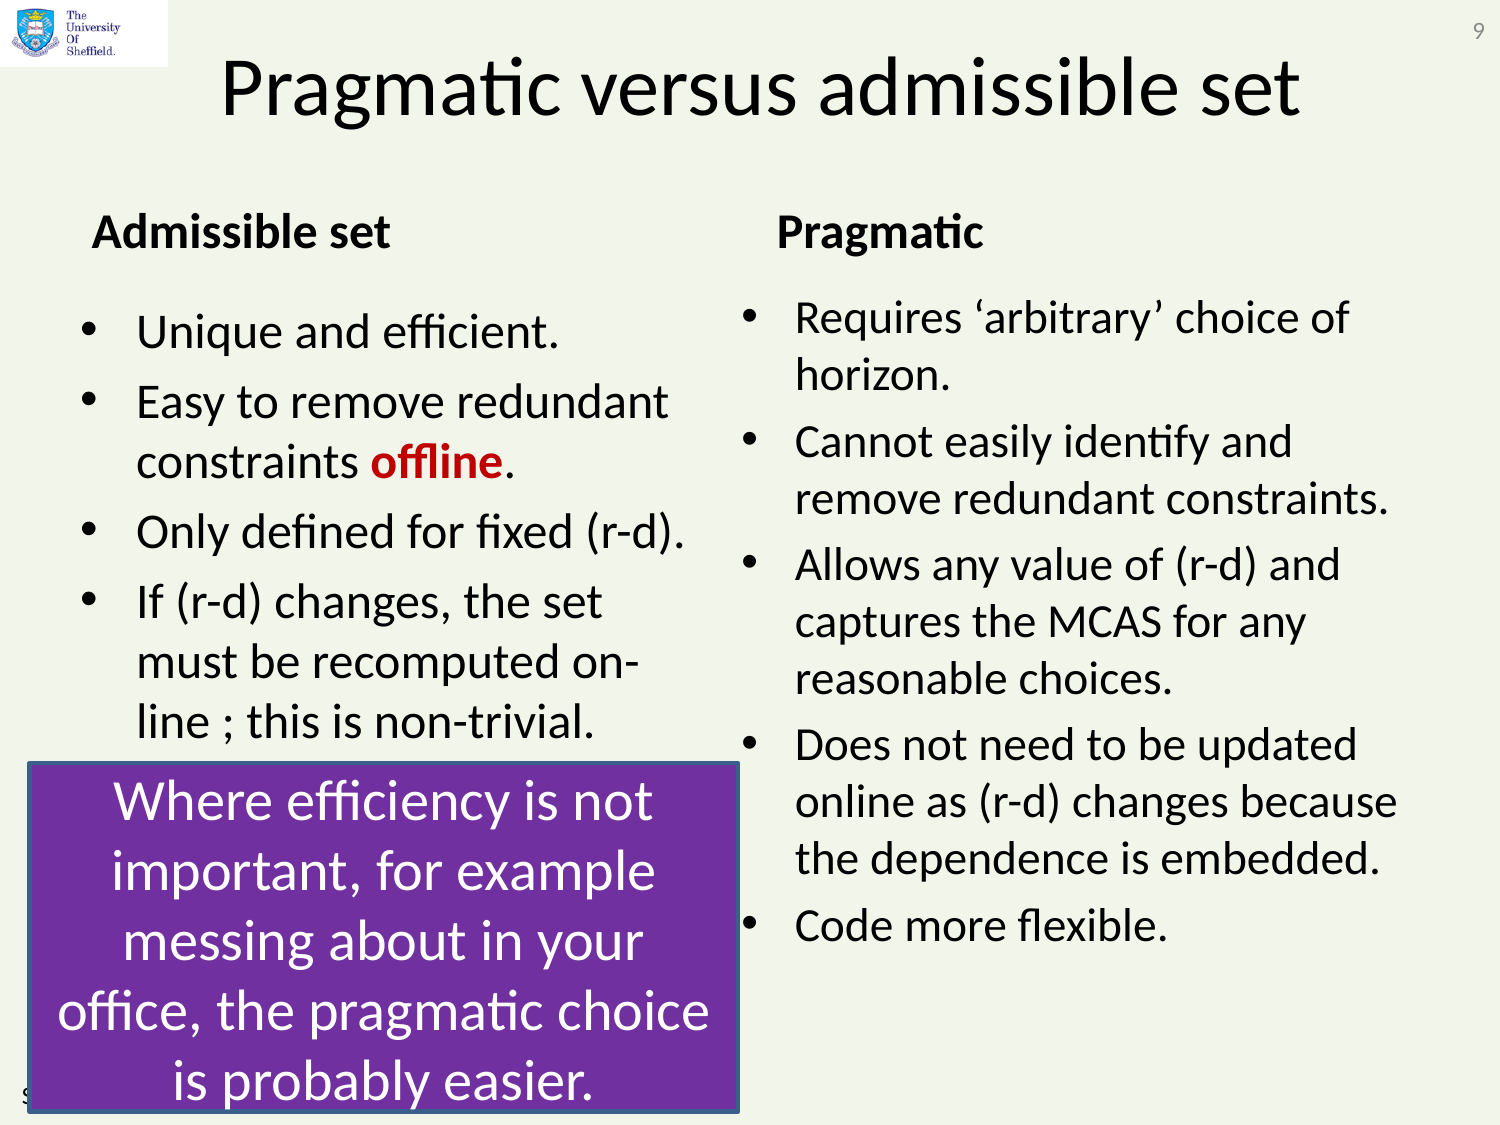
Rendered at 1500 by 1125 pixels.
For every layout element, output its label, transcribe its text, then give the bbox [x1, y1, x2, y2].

list Admissible set [76, 160, 740, 266]
list Pragmatic [761, 160, 1425, 266]
text_box Where efficiency is not important, for example messing about in your office, the pragmatic choice is probably easier. [27, 761, 740, 1114]
picture [0, 0, 168, 67]
title Pragmatic versus admissible set [105, 23, 1418, 141]
list Unique and efficient. Easy to remove redundant constraints offline. Only defined for fixed (r-d). If (r-d) changes, the set must be recomputed on-line ; this is non-trivial. [64, 290, 726, 761]
footer Slides by Anthony Rossiter [0, 1065, 317, 1125]
list Requires ‘arbitrary’ choice of horizon. Cannot easily identify and remove redundant constraints. Allows any value of (r-d) and captures the MCAS for any reasonable choices. Does not need to be updated online as (r-d) changes because the dependence is embedded. Code more flexible. [726, 278, 1424, 1047]
slide_number 9 [1335, 0, 1500, 60]
